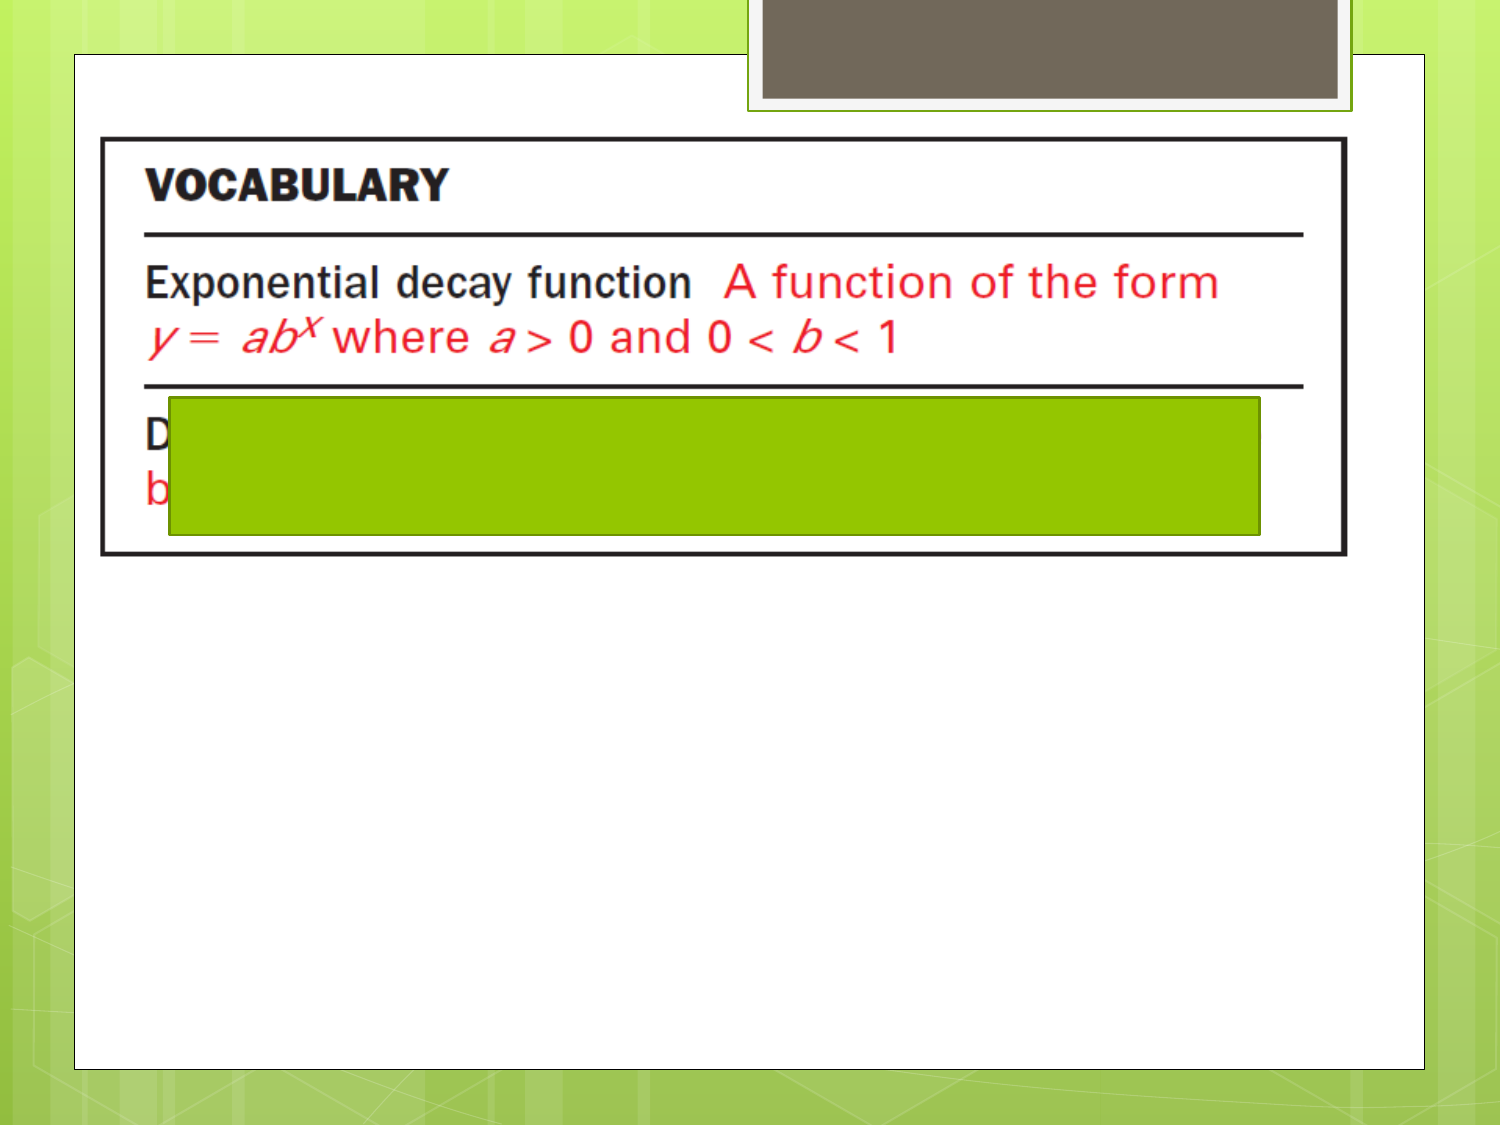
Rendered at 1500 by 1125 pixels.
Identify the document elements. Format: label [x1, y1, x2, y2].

picture [99, 134, 1357, 563]
